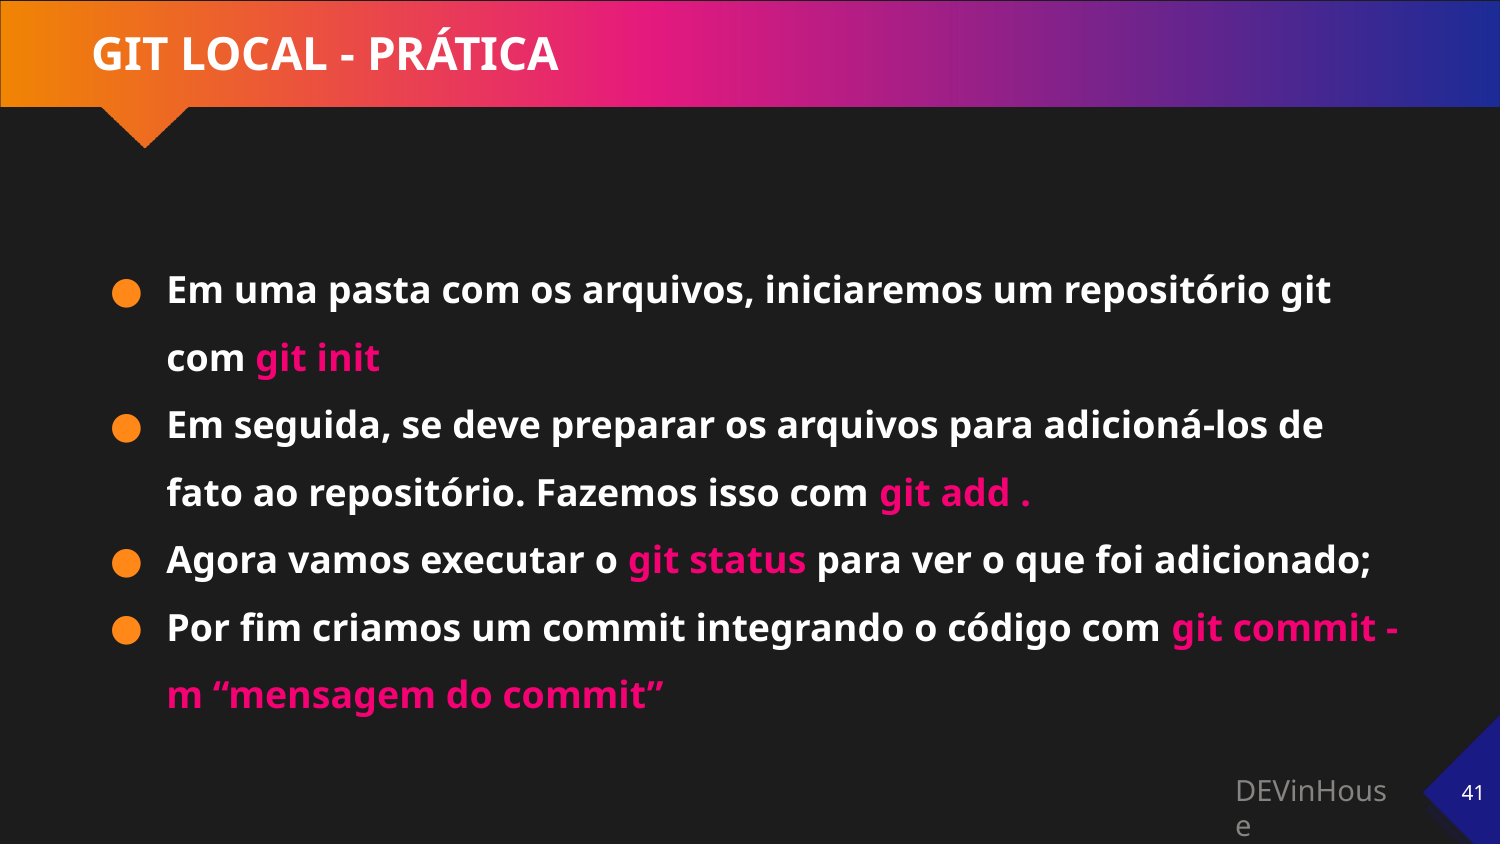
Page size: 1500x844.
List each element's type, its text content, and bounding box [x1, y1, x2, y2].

slide_number ‹#› [1446, 771, 1500, 817]
title Em uma pasta com os arquivos, iniciaremos um repositório git com git init Em seguida, se deve preparar os arquivos para adicioná-los de fato ao repositório. Fazemos isso com git add . Agora vamos executar o git status para ver o que foi adicionado; Por fim criamos um commit integrando o código com git commit -m “mensagem do commit” [76, 221, 1418, 739]
title GIT LOCAL - PRÁTICA [76, 0, 1424, 105]
picture [1417, 712, 1500, 844]
picture [0, 0, 1500, 168]
